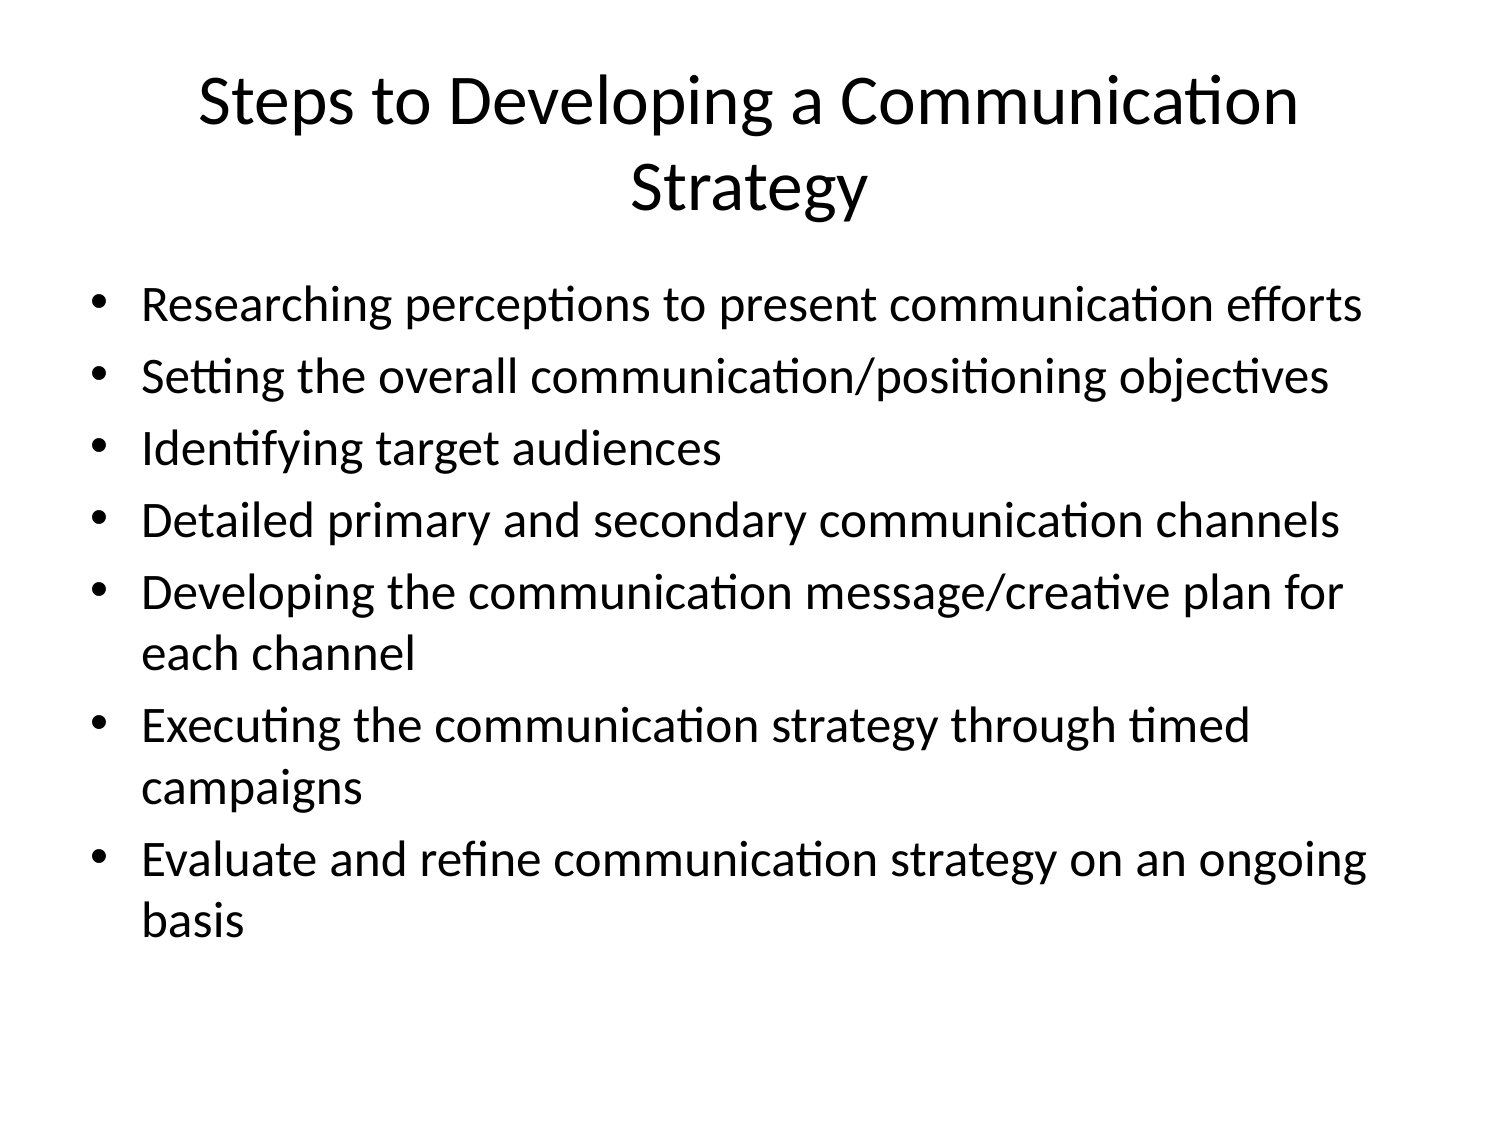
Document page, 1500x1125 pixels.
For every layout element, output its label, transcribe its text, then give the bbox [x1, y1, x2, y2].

list Researching perceptions to present communication efforts Setting the overall communication/positioning objectives Identifying target audiences Detailed primary and secondary communication channels Developing the communication message/creative plan for each channel Executing the communication strategy through timed campaigns Evaluate and refine communication strategy on an ongoing basis [75, 262, 1425, 1075]
title Steps to Developing a Communication Strategy [75, 45, 1425, 233]
